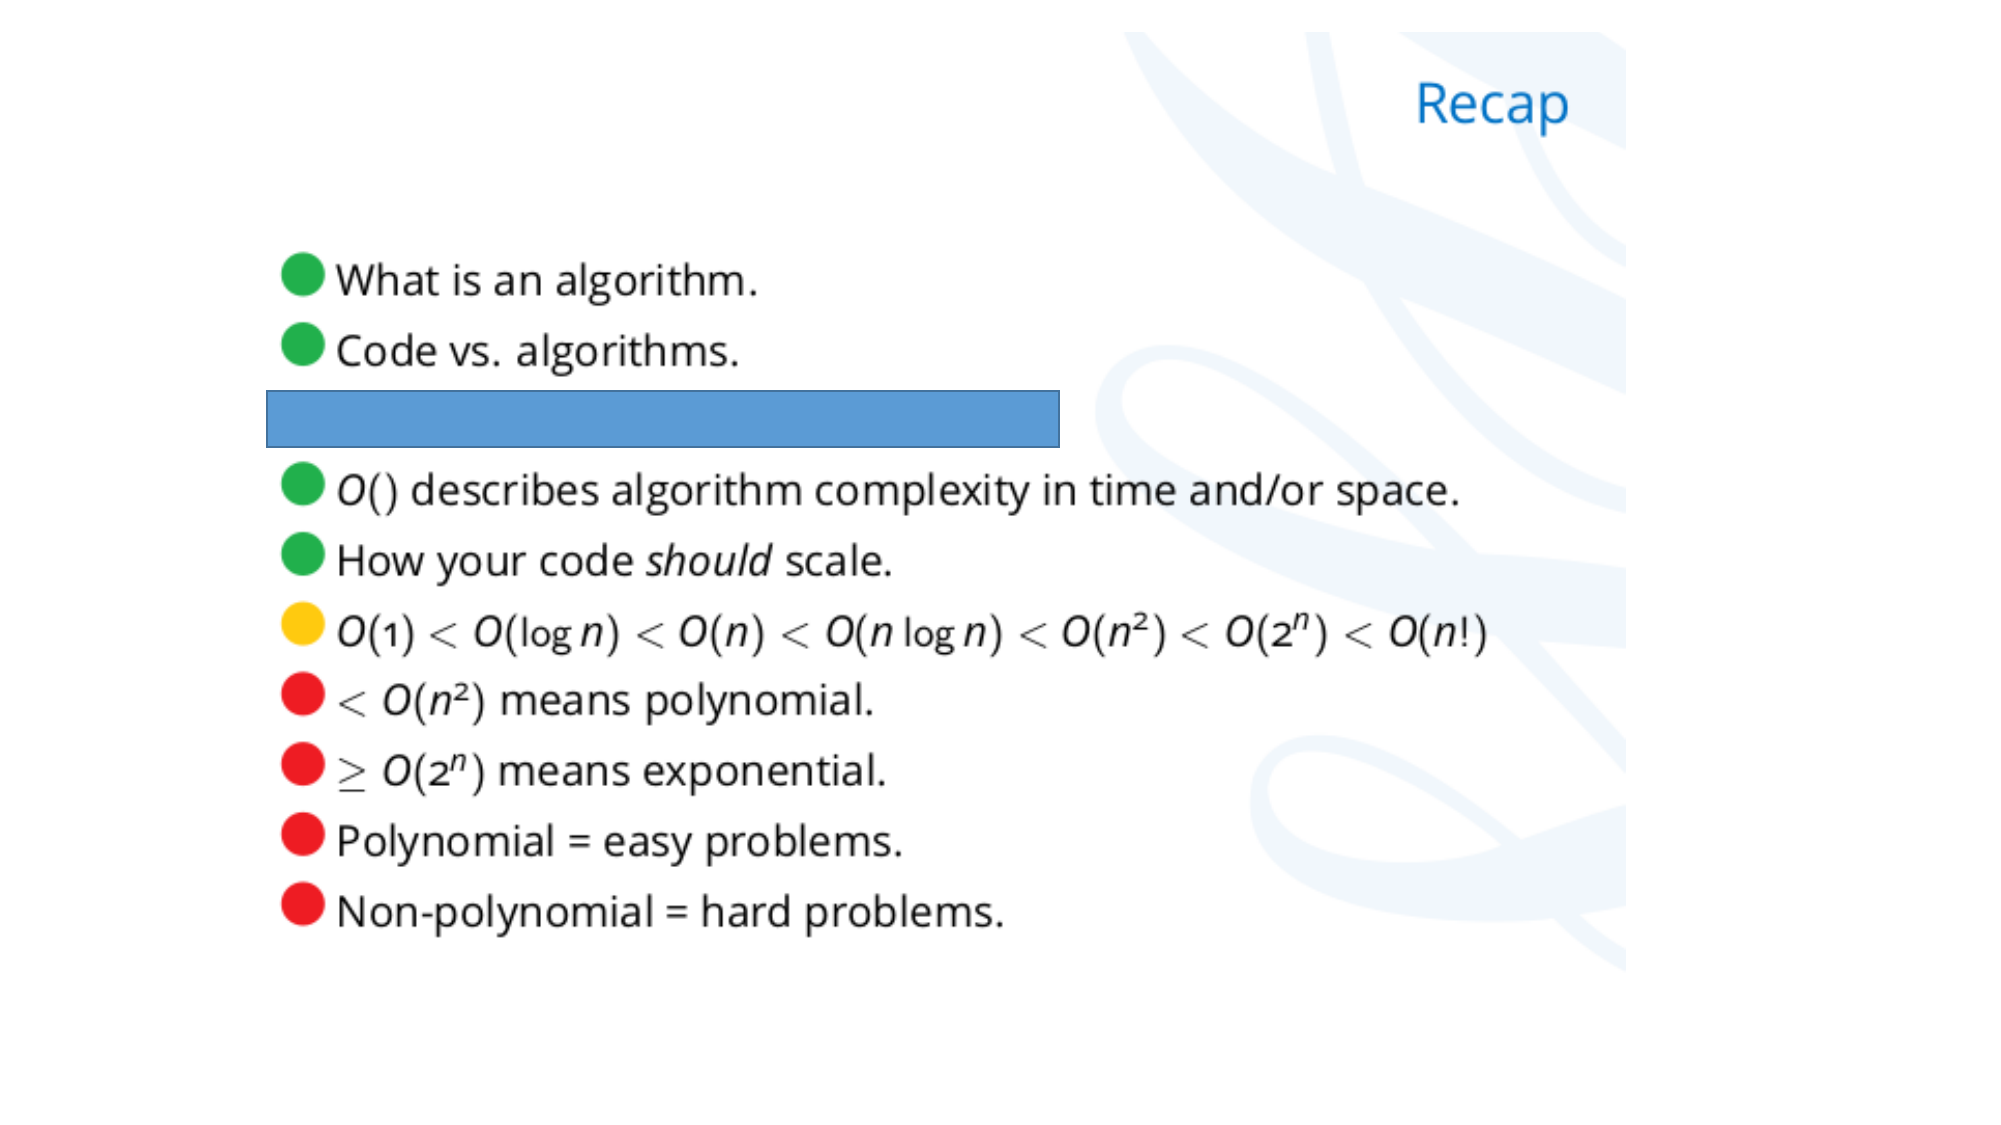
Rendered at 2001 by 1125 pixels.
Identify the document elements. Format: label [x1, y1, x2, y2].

list [218, 32, 1626, 1002]
